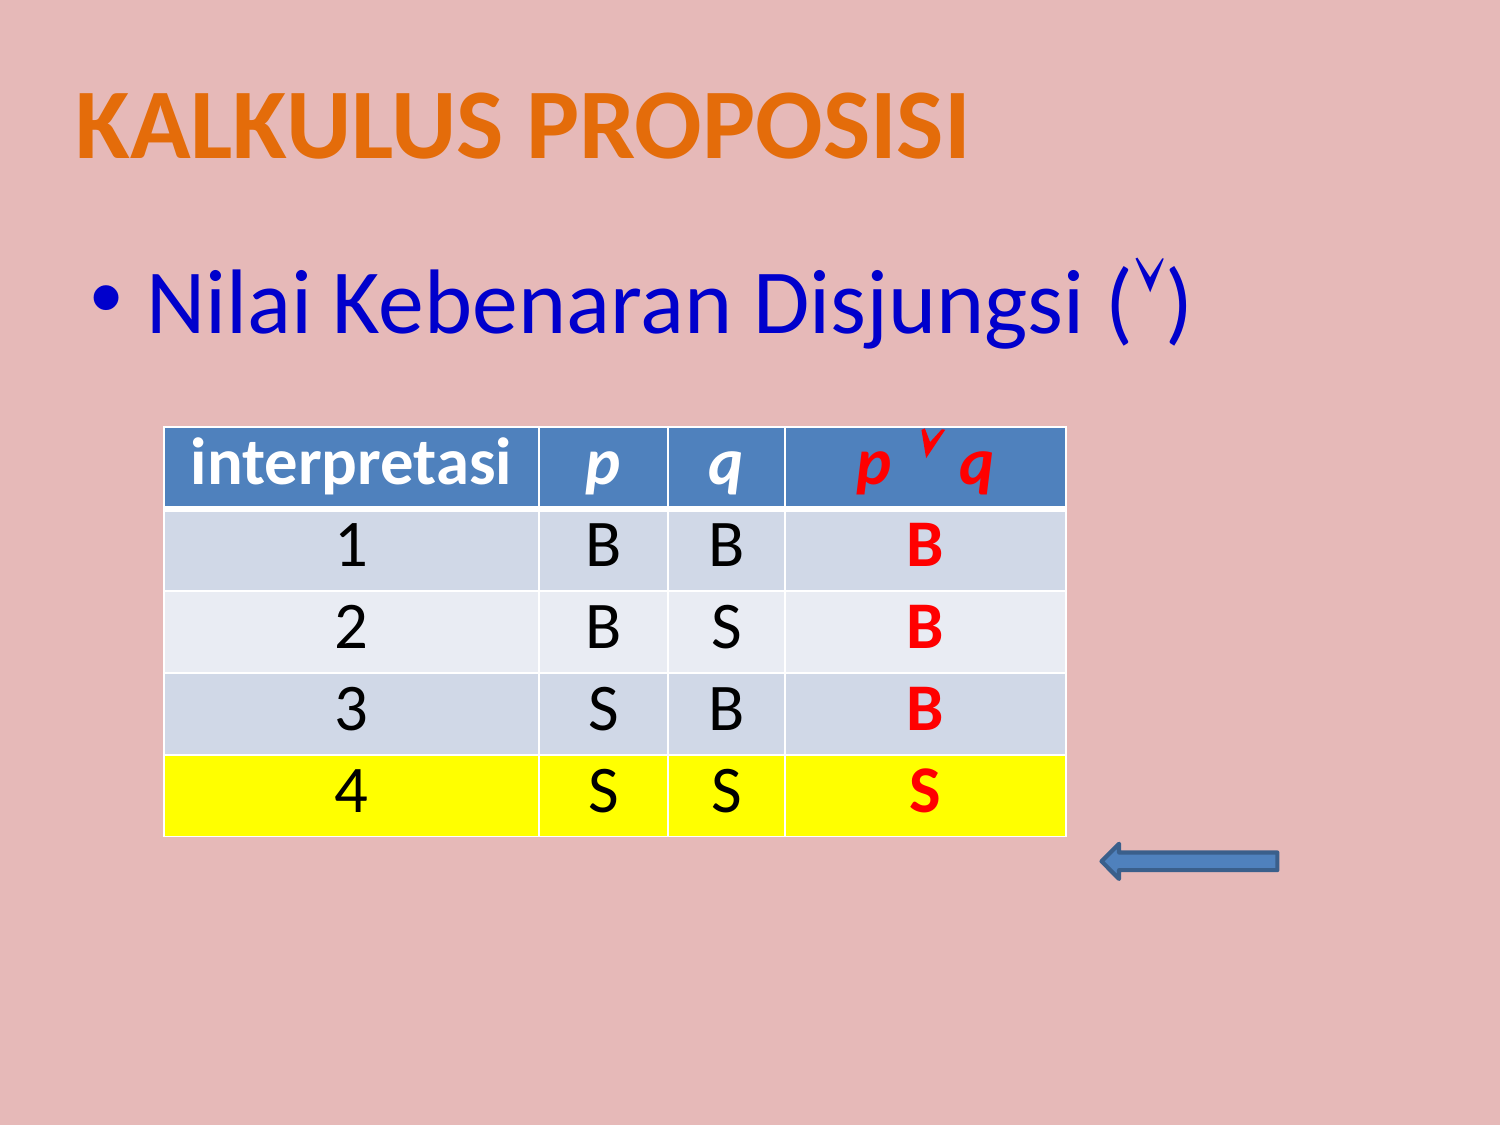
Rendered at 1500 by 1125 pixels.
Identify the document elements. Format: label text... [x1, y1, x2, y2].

text_box Kalkulus proposisi [60, 51, 987, 187]
table_cell 2 [165, 592, 538, 672]
table_cell 3 [165, 674, 538, 754]
table_header p [540, 428, 667, 506]
table_cell B [669, 512, 784, 590]
table_cell S [540, 756, 667, 836]
table_cell B [540, 512, 667, 590]
table_cell 1 [165, 512, 538, 590]
table_cell B [786, 674, 1065, 754]
table_cell 4 [165, 756, 538, 836]
table_cell B [669, 674, 784, 754]
table_cell B [786, 592, 1065, 672]
table_cell S [669, 592, 784, 672]
table_cell B [786, 512, 1065, 590]
list Nilai Kebenaran Disjungsi () [75, 234, 1425, 1015]
table_cell B [540, 592, 667, 672]
text_box [1099, 841, 1280, 881]
table_cell S [669, 756, 784, 836]
table_header interpretasi [165, 428, 538, 506]
table_cell S [786, 756, 1065, 836]
table_header q [669, 428, 784, 506]
table_cell S [540, 674, 667, 754]
table_header p  q [786, 428, 1065, 506]
